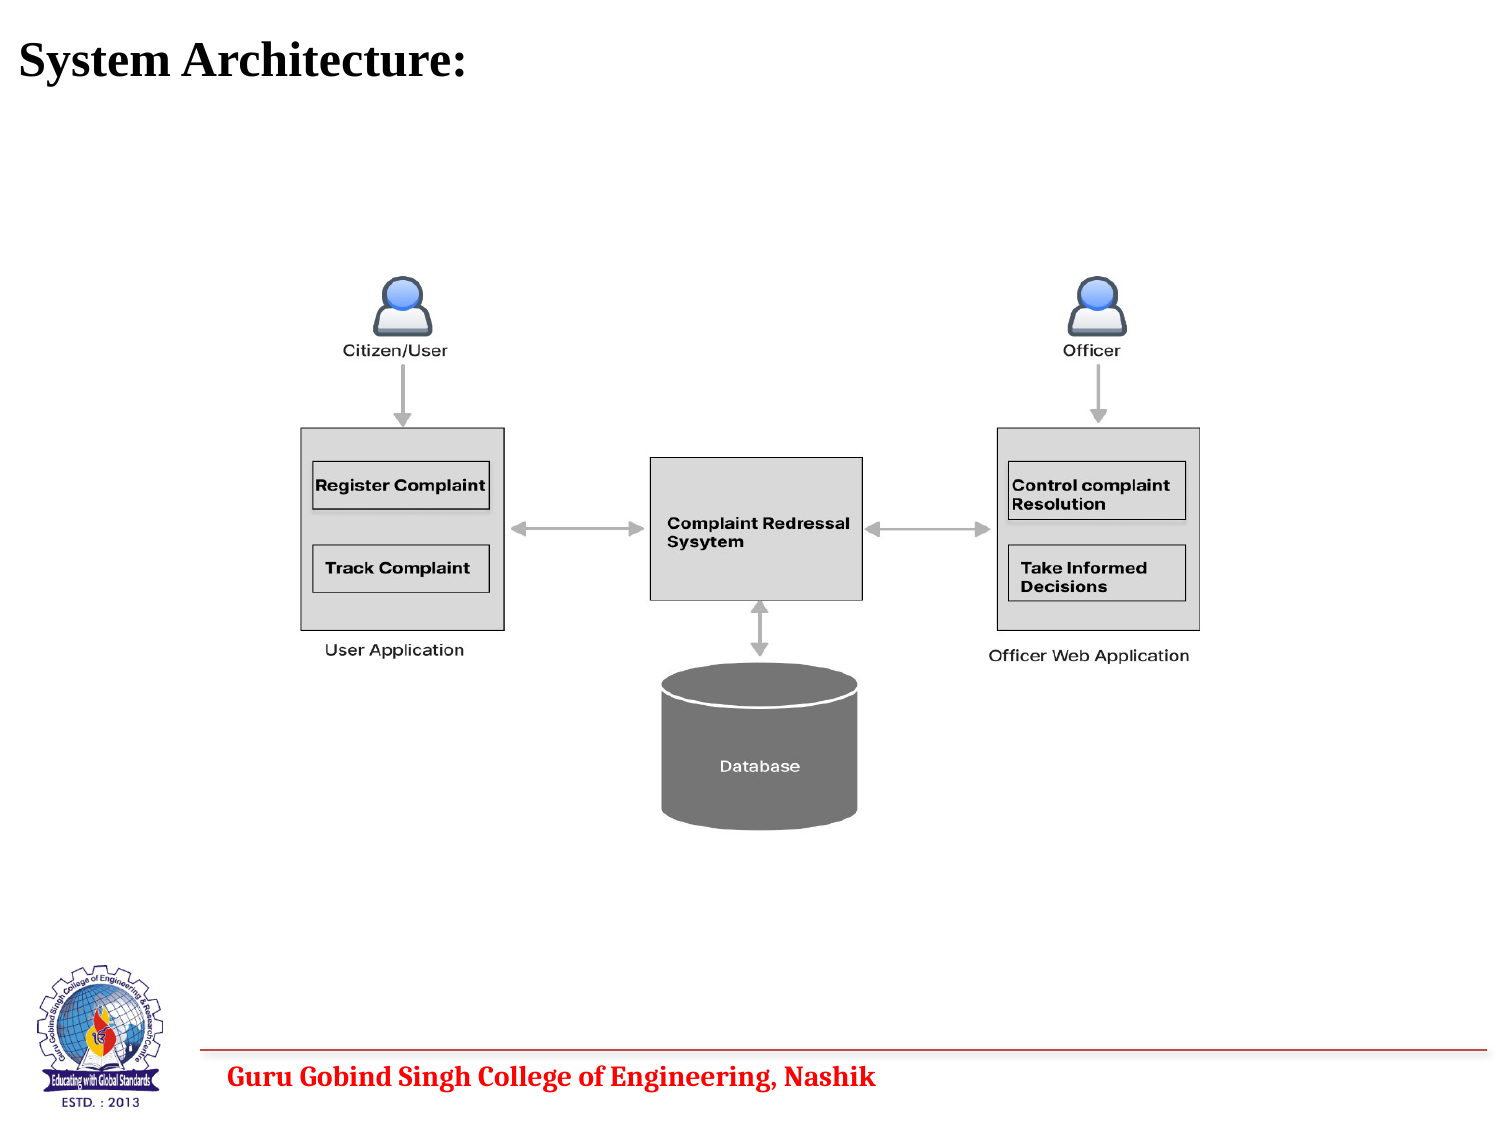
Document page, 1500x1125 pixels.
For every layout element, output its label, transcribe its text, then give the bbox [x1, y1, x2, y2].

text_box System Architecture: [3, 18, 604, 154]
picture [155, 150, 1345, 957]
picture [37, 965, 163, 1108]
list Guru Gobind Singh College of Engineering, Nashik [212, 1061, 1088, 1113]
